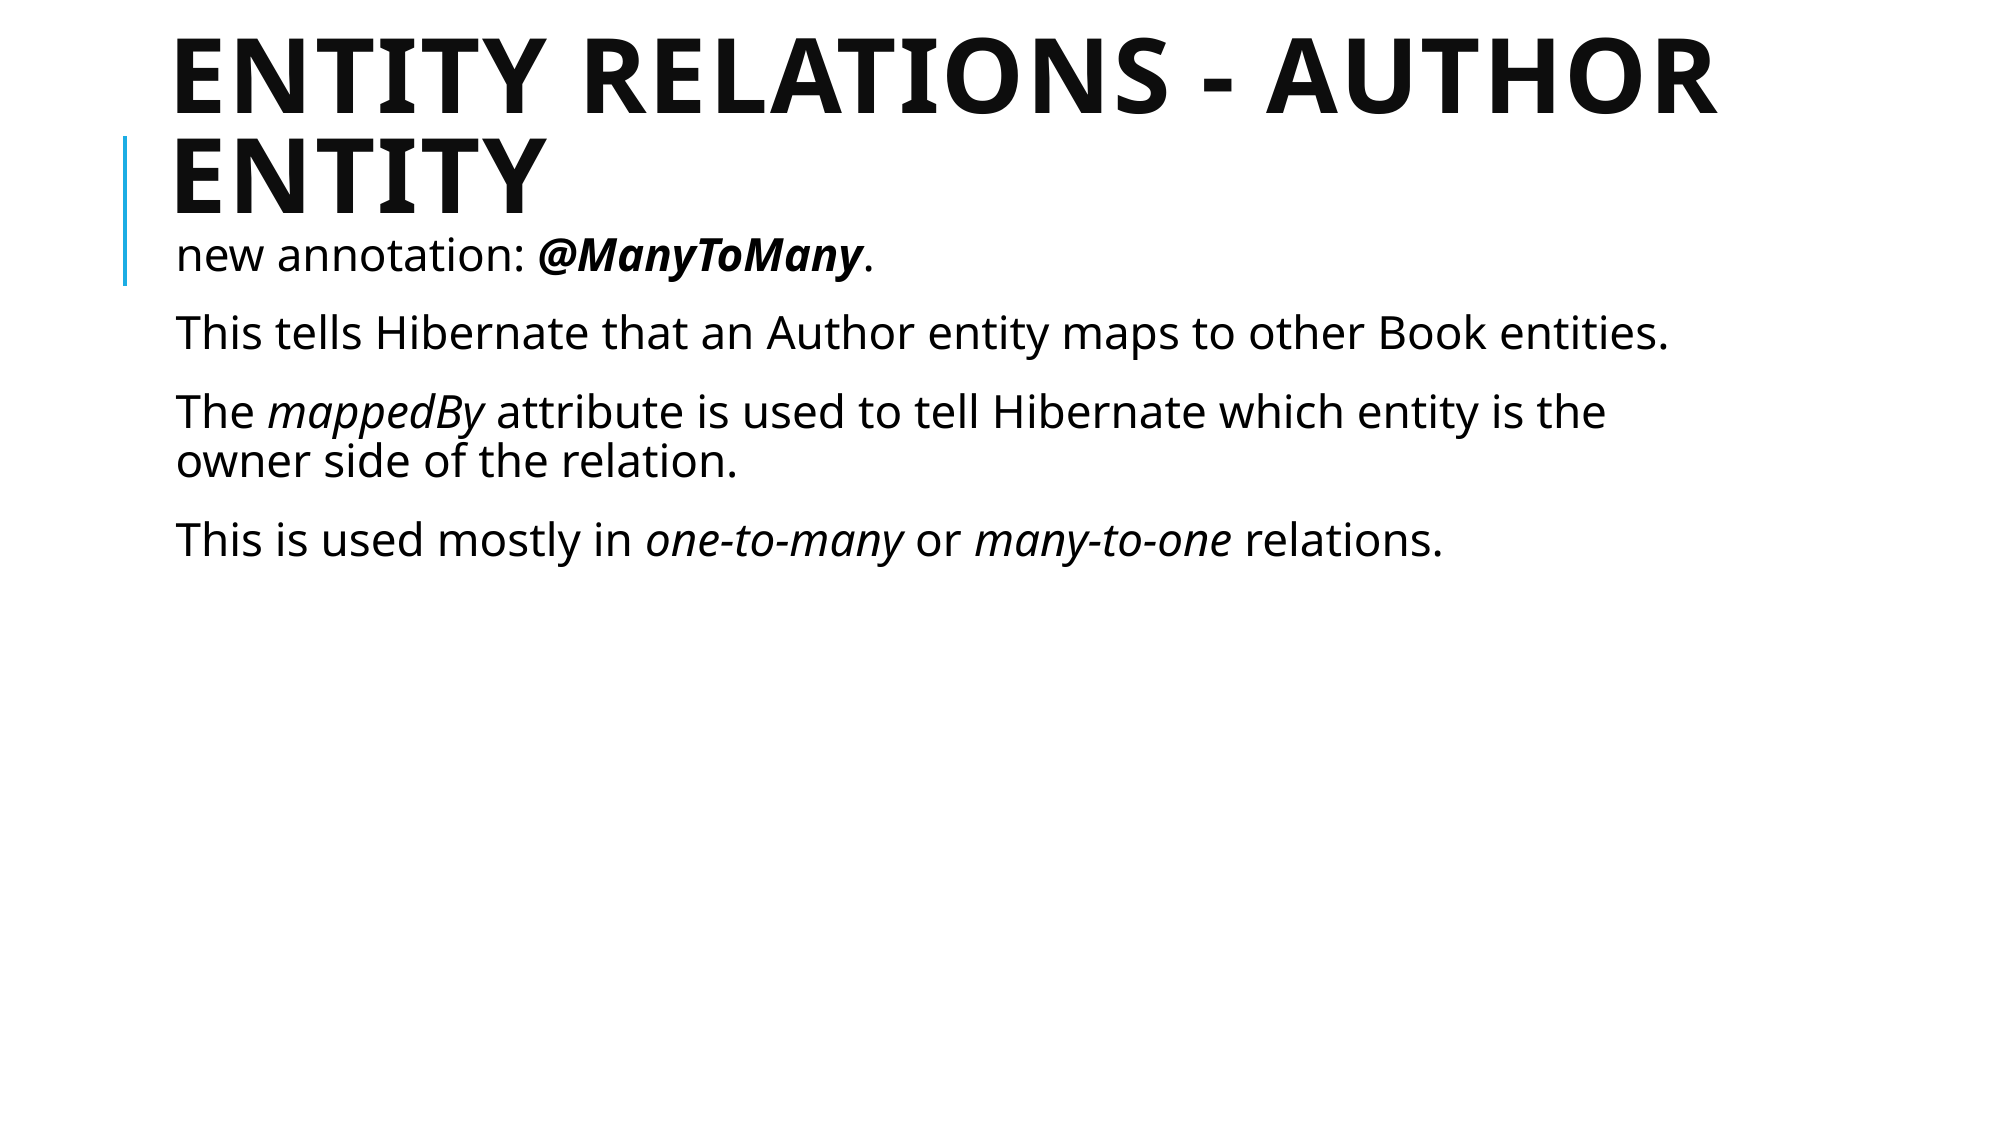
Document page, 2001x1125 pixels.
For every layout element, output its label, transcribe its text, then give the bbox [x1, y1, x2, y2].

list new annotation: @ManyToMany. This tells Hibernate that an Author entity maps to other Book entities. The mappedBy attribute is used to tell Hibernate which entity is the owner side of the relation. This is used mostly in one-to-many or many-to-one relations. [153, 223, 1748, 989]
title Entity relations - Author entity [153, 60, 1940, 207]
